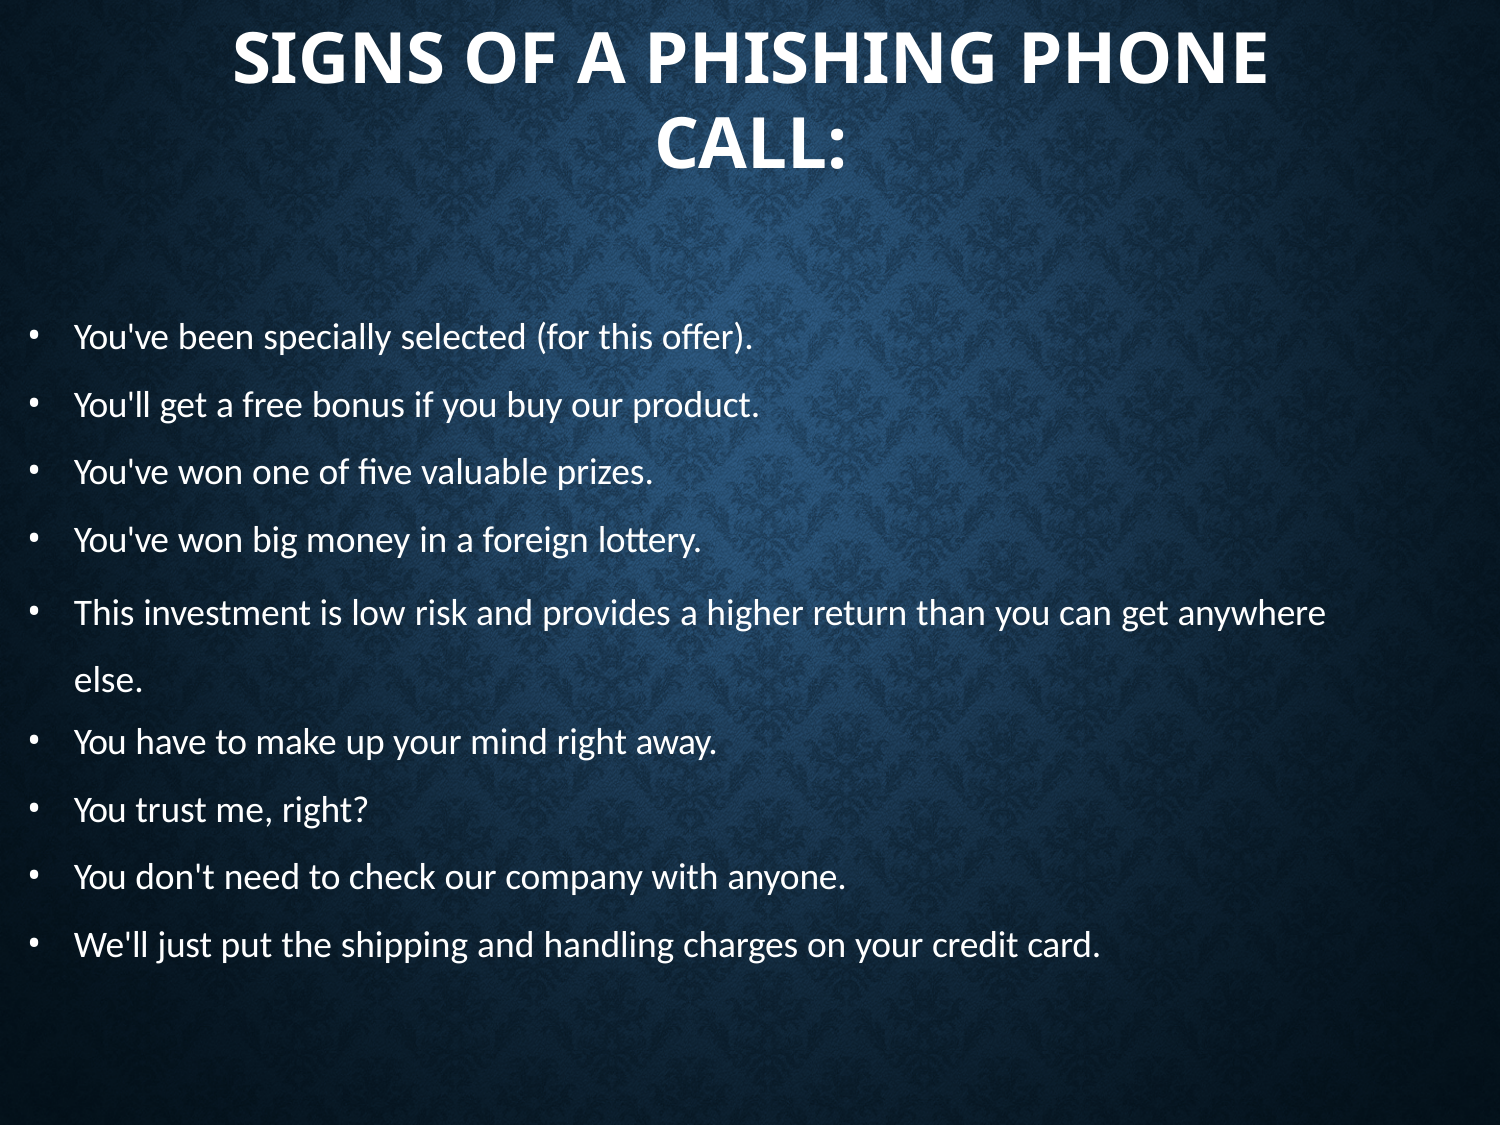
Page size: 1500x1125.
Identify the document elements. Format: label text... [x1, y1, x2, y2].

text_box You've been specially selected (for this offer). You'll get a free bonus if you buy our product. You've won one of five valuable prizes. You've won big money in a foreign lottery. This investment is low risk and provides a higher return than you can get anywhere else. You have to make up your mind right away. You trust me, right? You don't need to check our company with anyone. We'll just put the shipping and handling charges on your credit card. [24, 287, 1338, 965]
title Signs of a Phishing Phone Call: [223, 1, 1277, 192]
